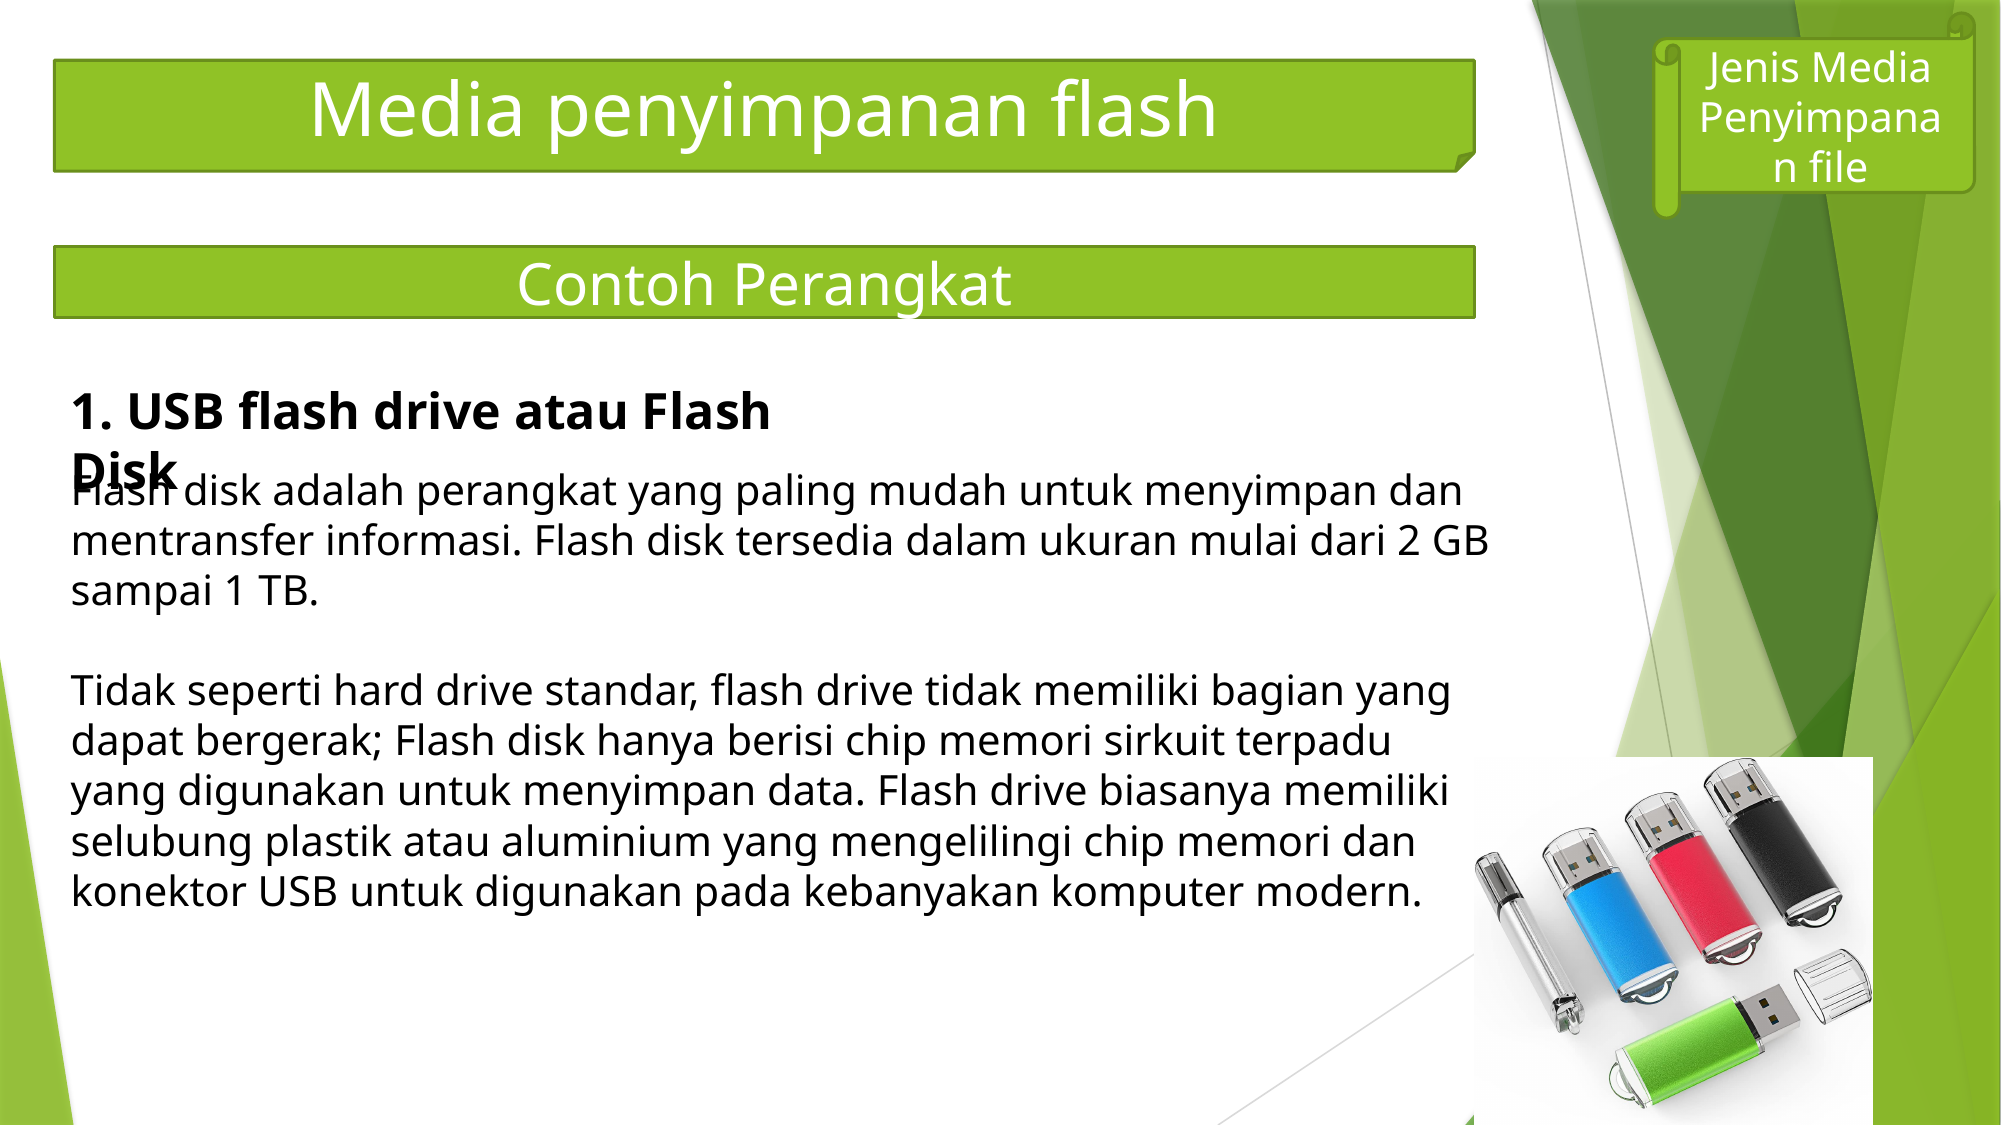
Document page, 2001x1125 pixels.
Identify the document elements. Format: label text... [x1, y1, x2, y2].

text_box 1. USB flash drive atau Flash Disk [55, 371, 891, 456]
text_box Contoh Perangkat [53, 245, 1476, 319]
text_box Flash disk adalah perangkat yang paling mudah untuk menyimpan dan mentransfer informasi. Flash disk tersedia dalam ukuran mulai dari 2 GB sampai 1 TB. Tidak seperti hard drive standar, flash drive tidak memiliki bagian yang dapat bergerak; Flash disk hanya berisi chip memori sirkuit terpadu yang digunakan untuk menyimpan data. Flash drive biasanya memiliki selubung plastik atau aluminium yang mengelilingi chip memori dan konektor USB untuk digunakan pada kebanyakan komputer modern. [55, 456, 1511, 922]
text_box Media penyimpanan flash [52, 58, 1476, 173]
text_box Jenis Media Penyimpanan file [1652, 11, 1977, 220]
picture [1473, 756, 1873, 1125]
